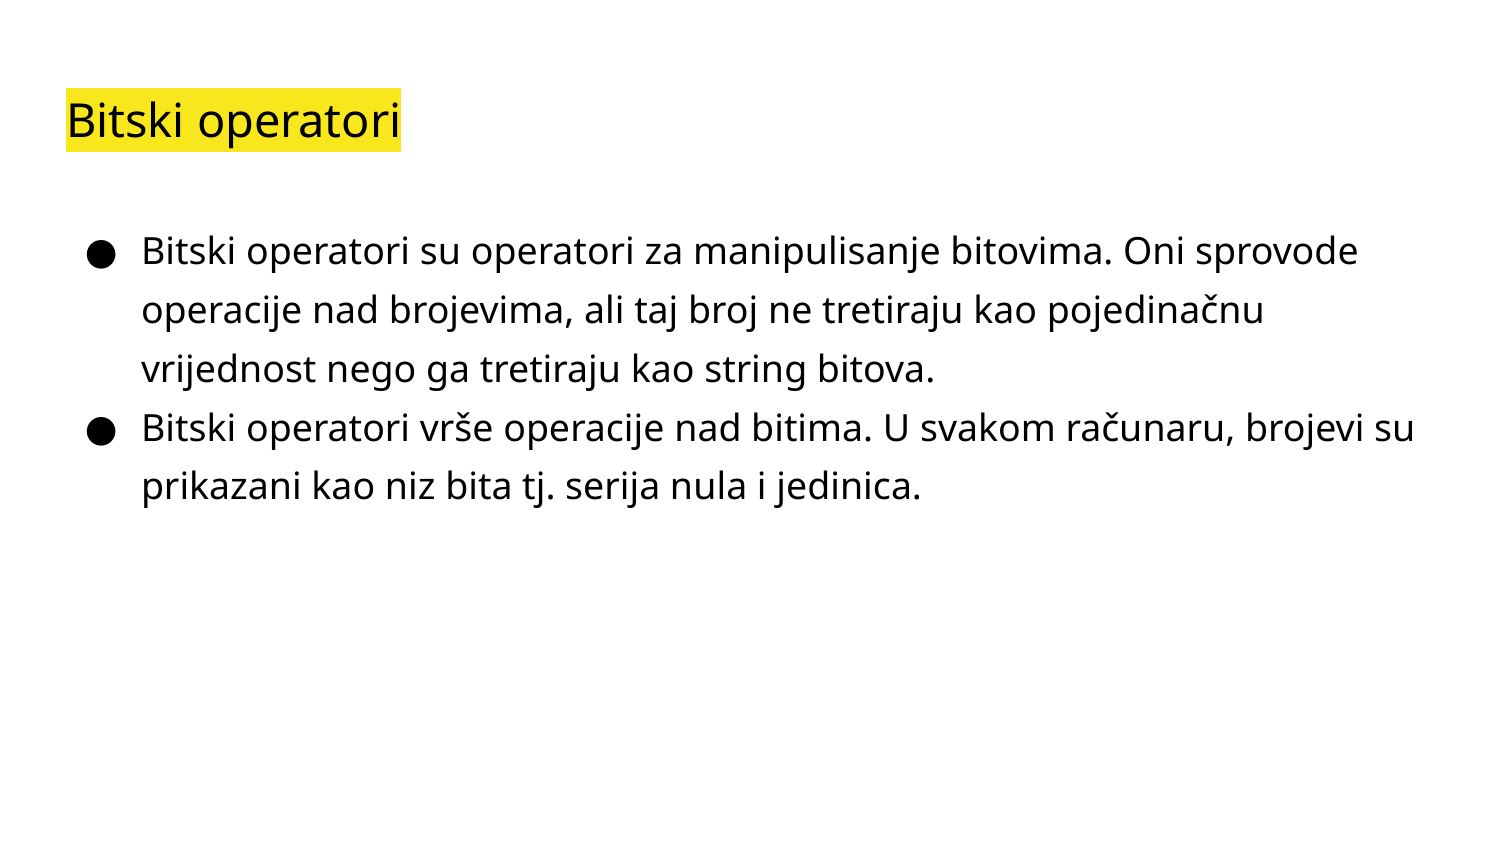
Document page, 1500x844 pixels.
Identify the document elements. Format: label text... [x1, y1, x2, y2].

list Bitski operatori su operatori za manipulisanje bitovima. Oni sprovode operacije nad brojevima, ali taj broj ne tretiraju kao pojedinačnu vrijednost nego ga tretiraju kao string bitova. Bitski operatori vrše operacije nad bitima. U svakom računaru, brojevi su prikazani kao niz bita tj. serija nula i jedinica. [51, 202, 1449, 750]
title Bitski operatori [51, 72, 1449, 167]
